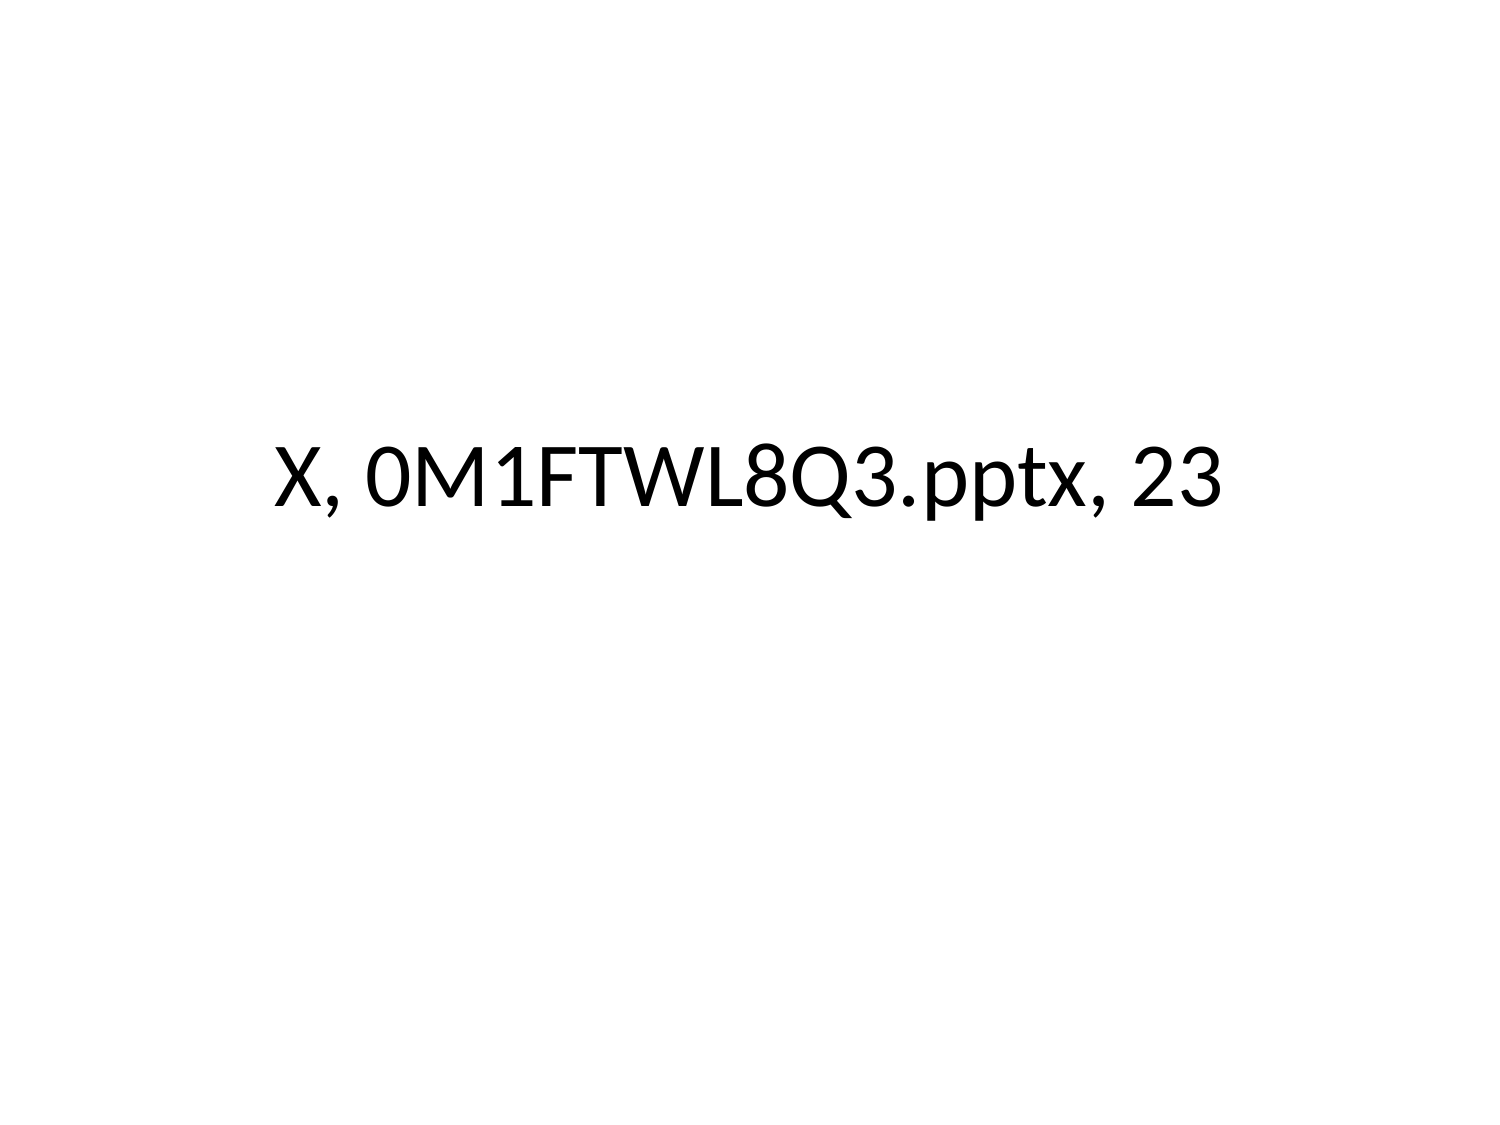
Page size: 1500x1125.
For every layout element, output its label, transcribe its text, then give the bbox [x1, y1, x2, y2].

title X, 0M1FTWL8Q3.pptx, 23 [112, 349, 1388, 591]
